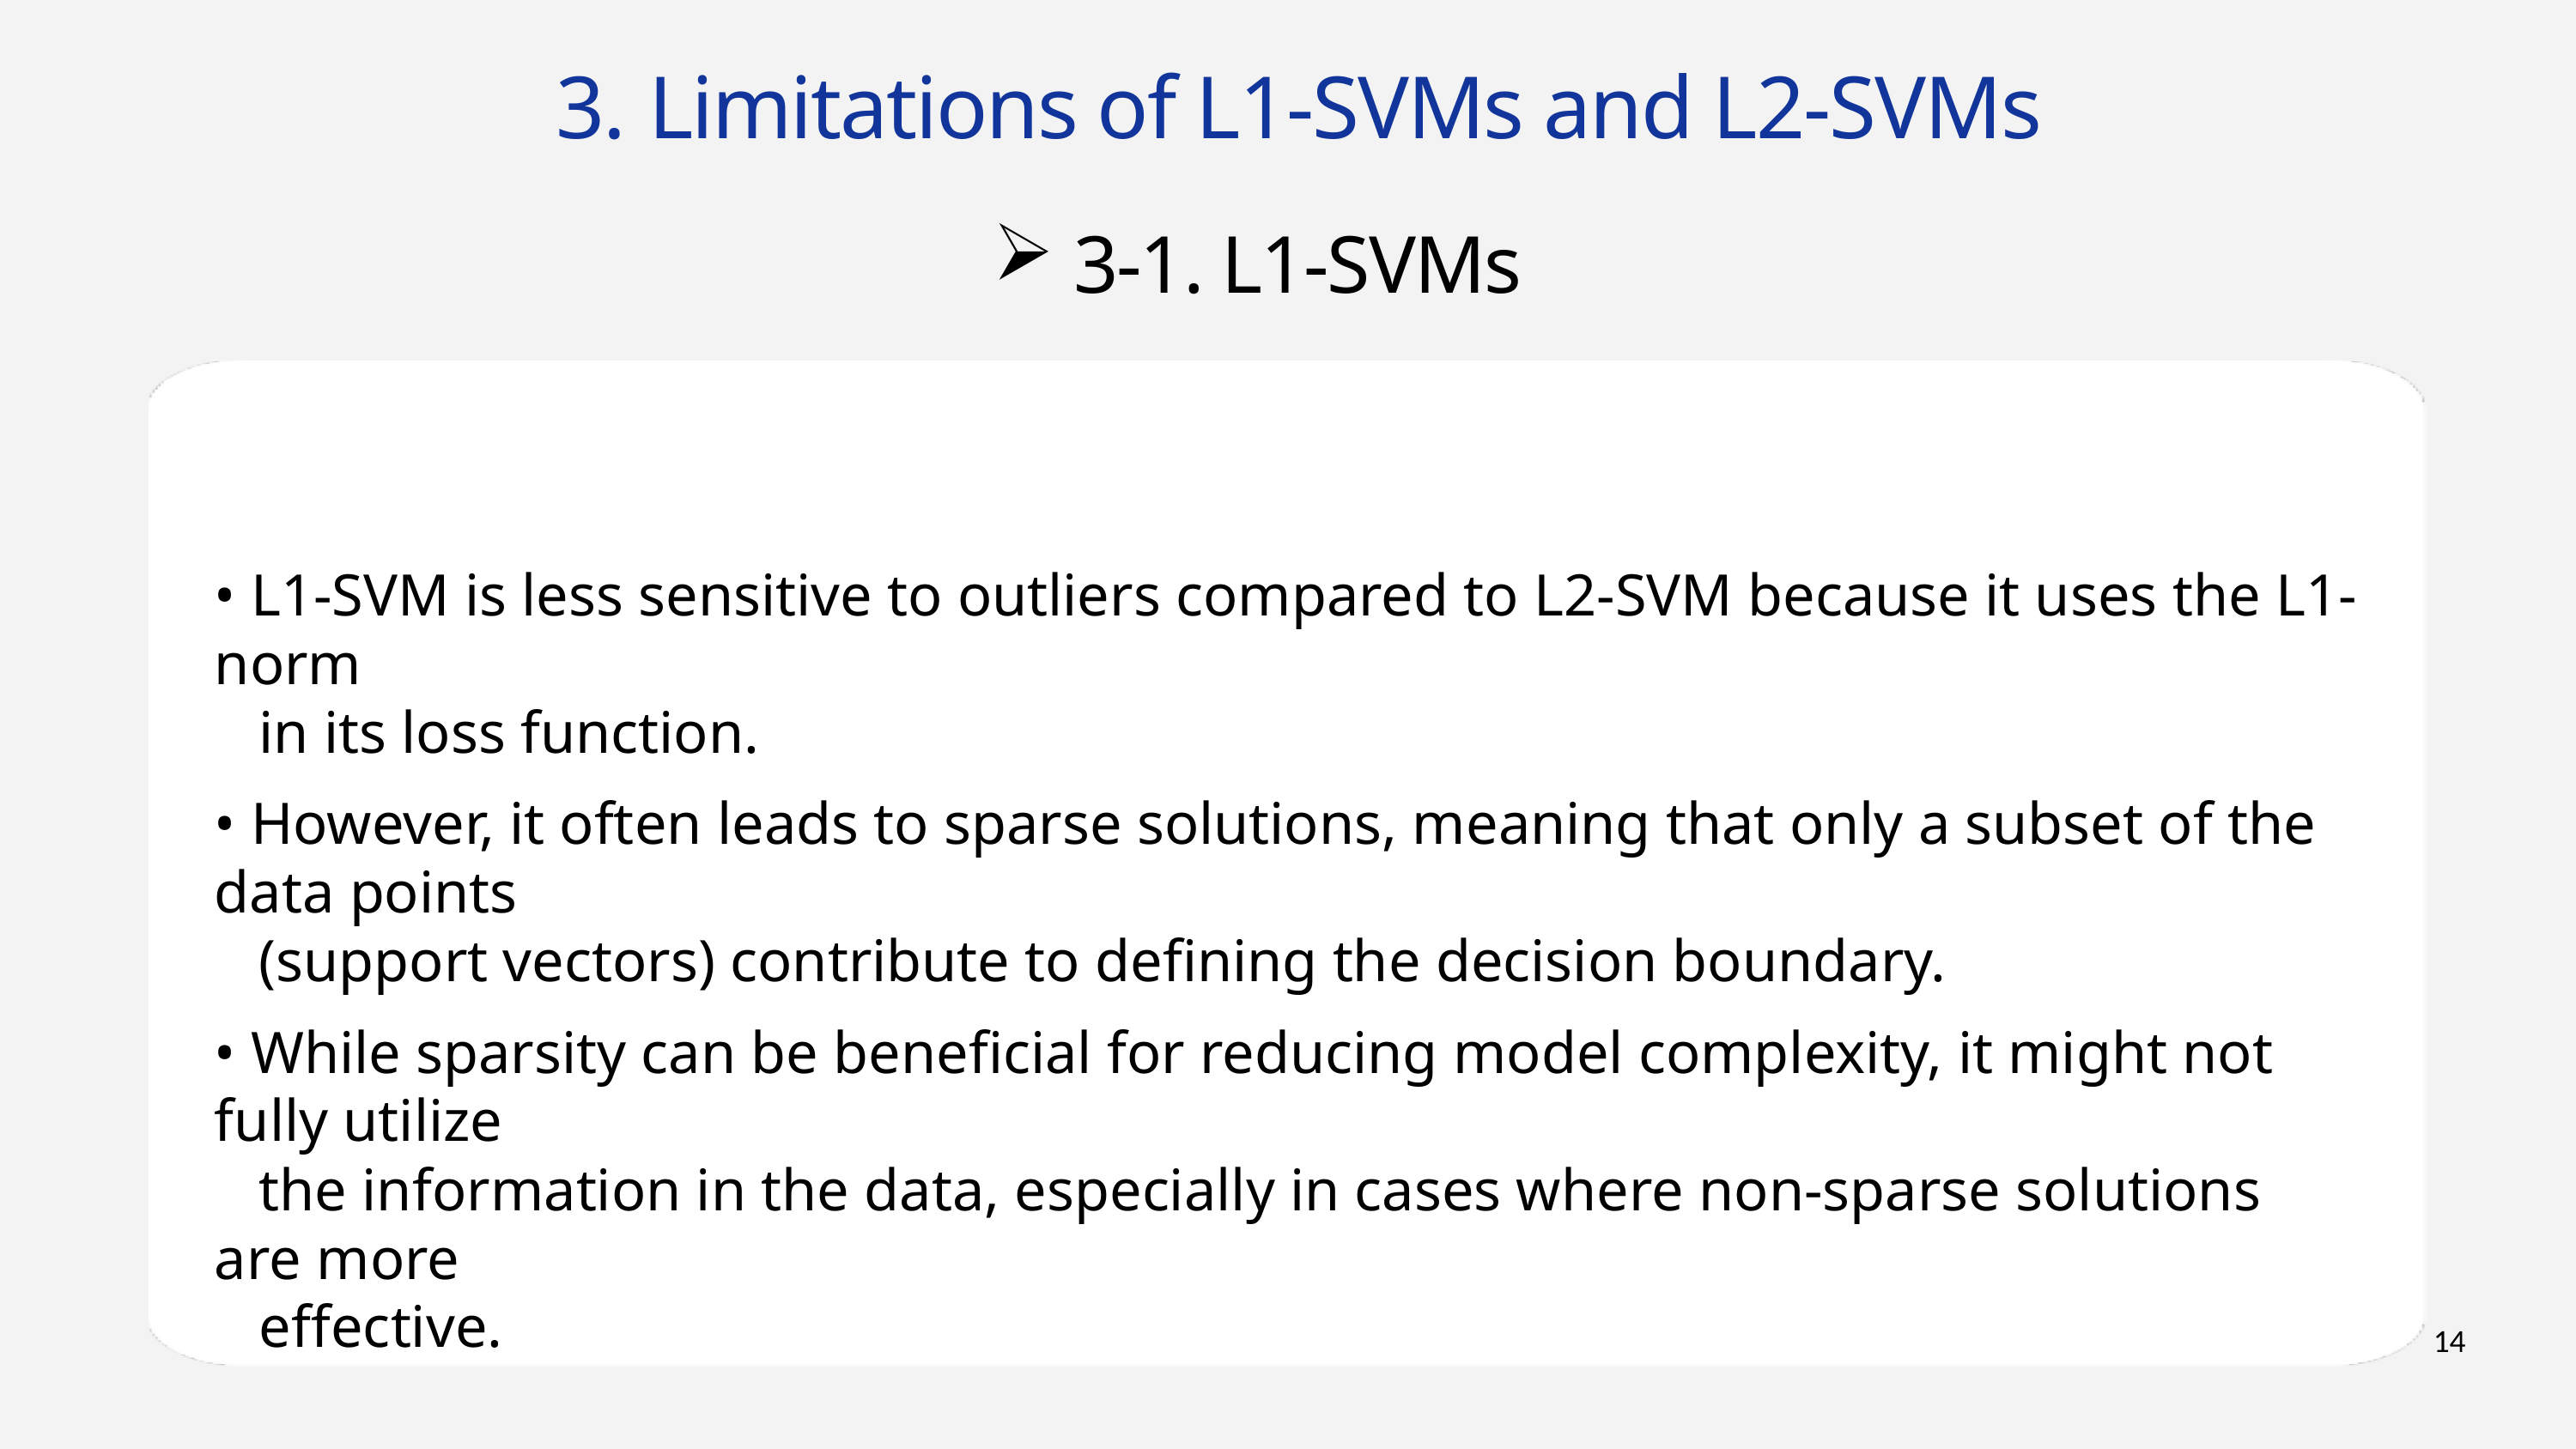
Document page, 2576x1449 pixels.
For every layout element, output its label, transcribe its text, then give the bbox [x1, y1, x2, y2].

text_box 3. Limitations of L1-SVMs and L2-SVMs [309, 46, 2267, 163]
text_box 14 [2433, 1313, 2479, 1365]
text_box 3-1. L1-SVMs [278, 208, 2236, 316]
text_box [149, 360, 2427, 1367]
